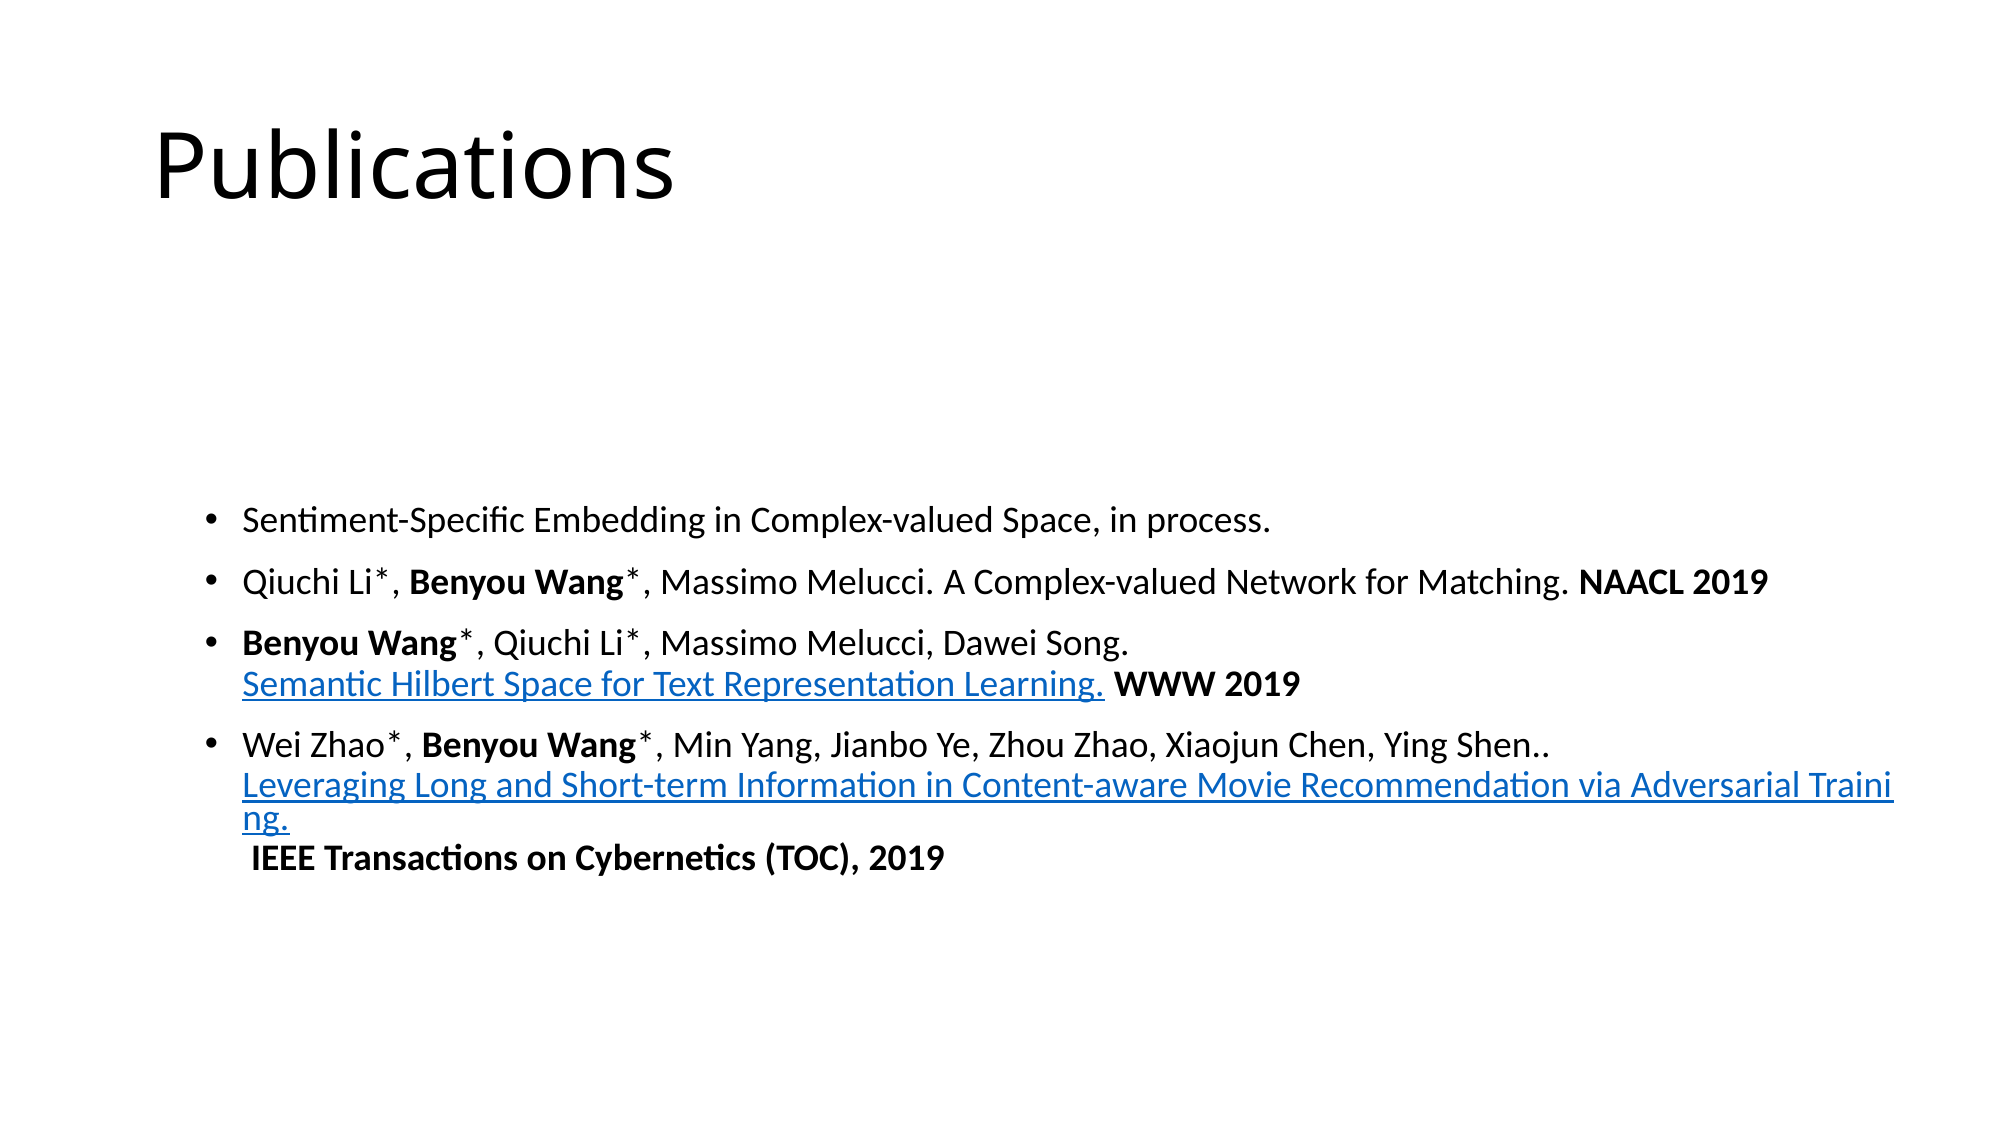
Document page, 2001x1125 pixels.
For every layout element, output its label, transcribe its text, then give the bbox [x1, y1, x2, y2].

list Sentiment-Specific Embedding in Complex-valued Space, in process. Qiuchi Li*, Benyou Wang*, Massimo Melucci. A Complex-valued Network for Matching. NAACL 2019 Benyou Wang*, Qiuchi Li*, Massimo Melucci, Dawei Song. Semantic Hilbert Space for Text Representation Learning. WWW 2019 Wei Zhao*, Benyou Wang*, Min Yang, Jianbo Ye, Zhou Zhao, Xiaojun Chen, Ying Shen.. Leveraging Long and Short-term Information in Content-aware Movie Recommendation via Adversarial Training. IEEE Transactions on Cybernetics (TOC), 2019 [190, 493, 1915, 1125]
title Publications [137, 59, 1863, 278]
